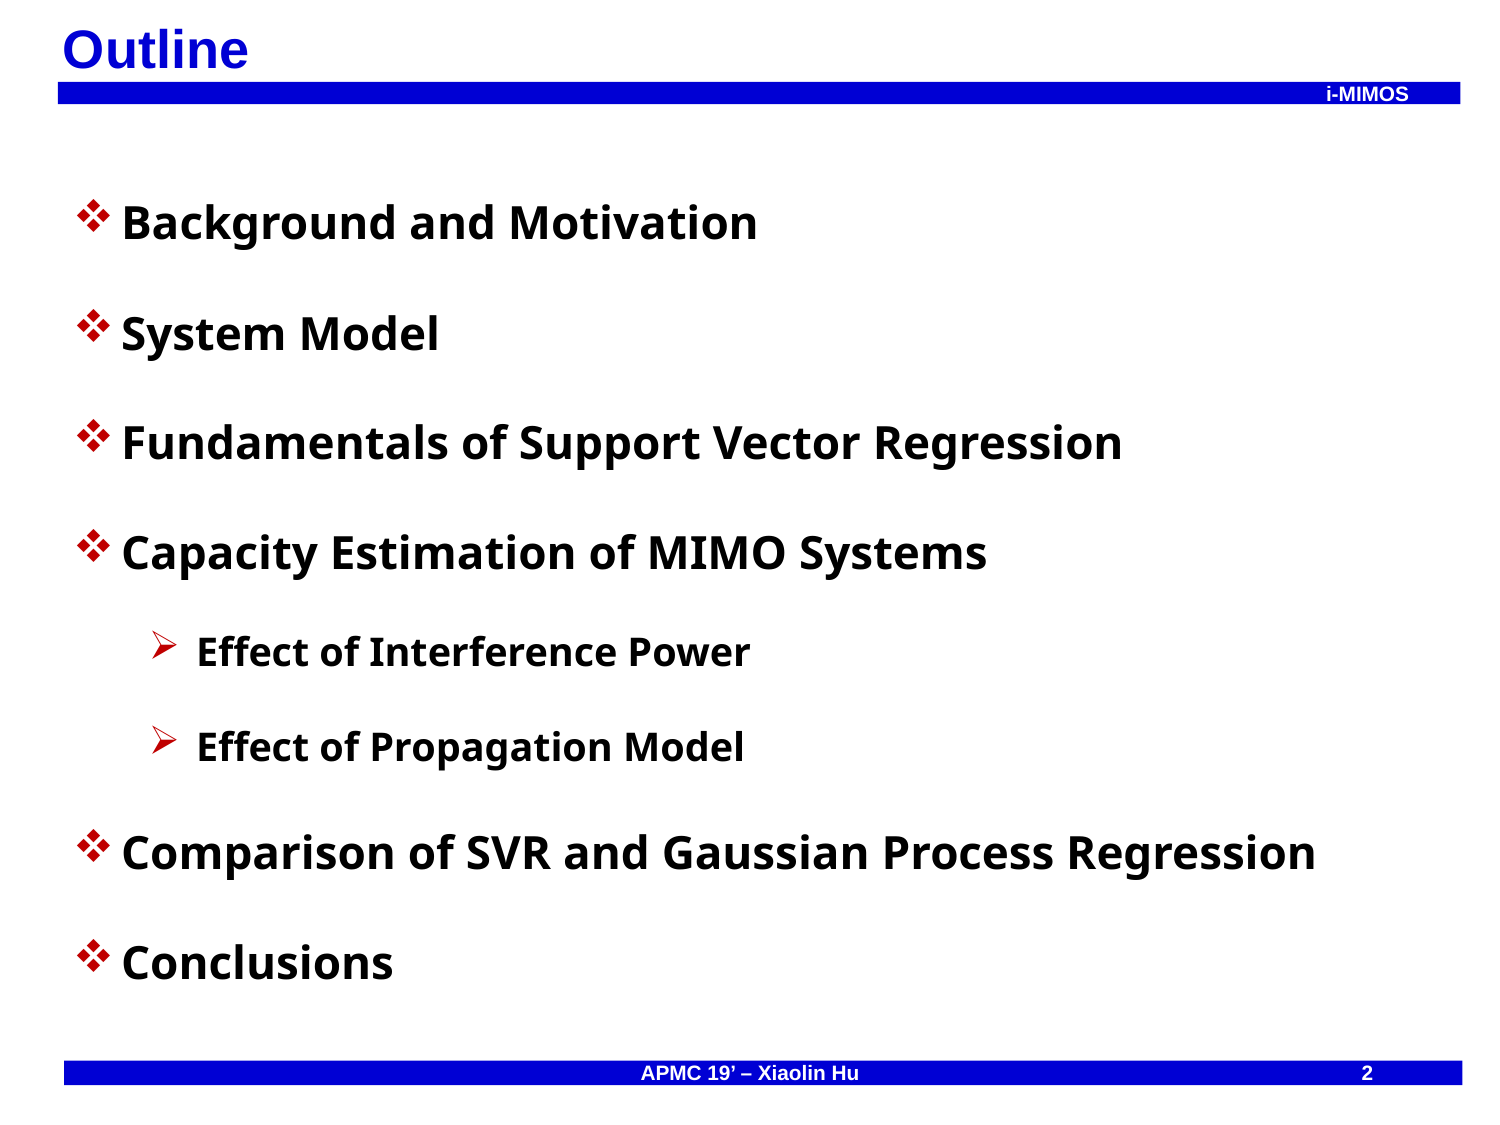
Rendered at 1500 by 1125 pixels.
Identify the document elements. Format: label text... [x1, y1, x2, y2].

text_box 2 [1346, 1052, 1389, 1092]
text_box Background and Motivation System Model Fundamentals of Support Vector Regression Capacity Estimation of MIMO Systems Effect of Interference Power Effect of Propagation Model Comparison of SVR and Gaussian Process Regression Conclusions [59, 131, 1441, 1092]
text_box Outline [48, 22, 1452, 88]
